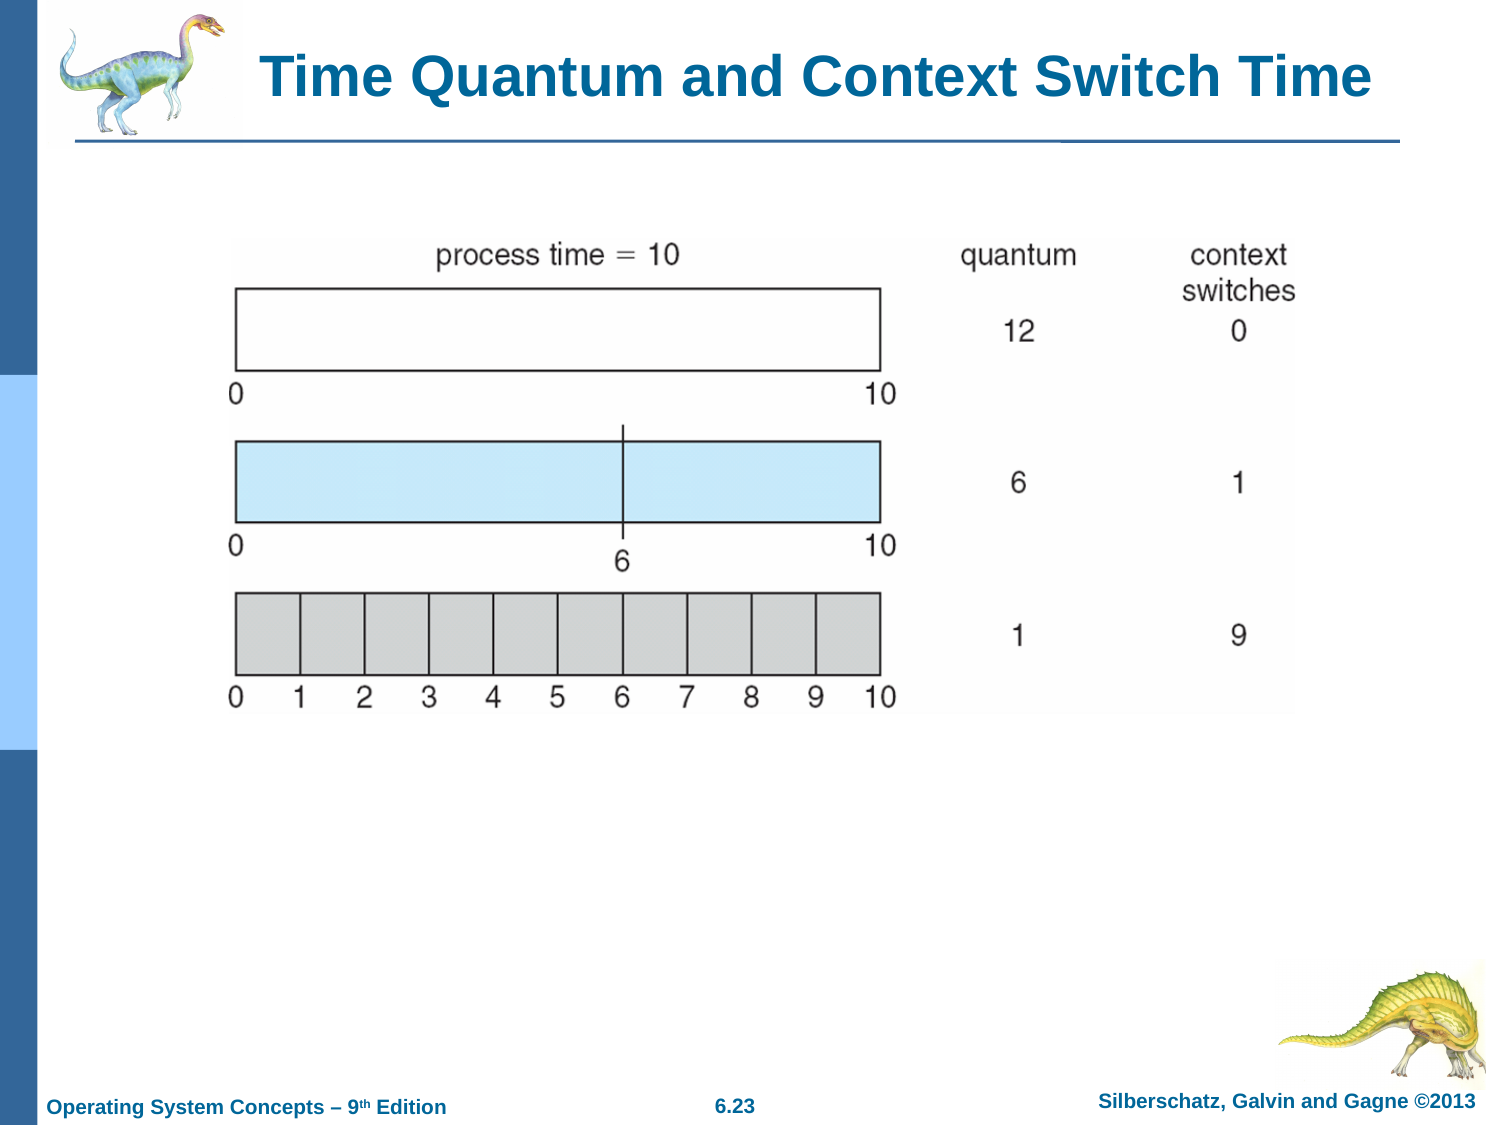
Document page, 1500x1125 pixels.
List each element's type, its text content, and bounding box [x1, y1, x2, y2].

picture [46, 0, 243, 149]
picture [1275, 959, 1486, 1090]
title Time Quantum and Context Switch Time [174, 29, 1460, 117]
picture [224, 237, 1297, 715]
